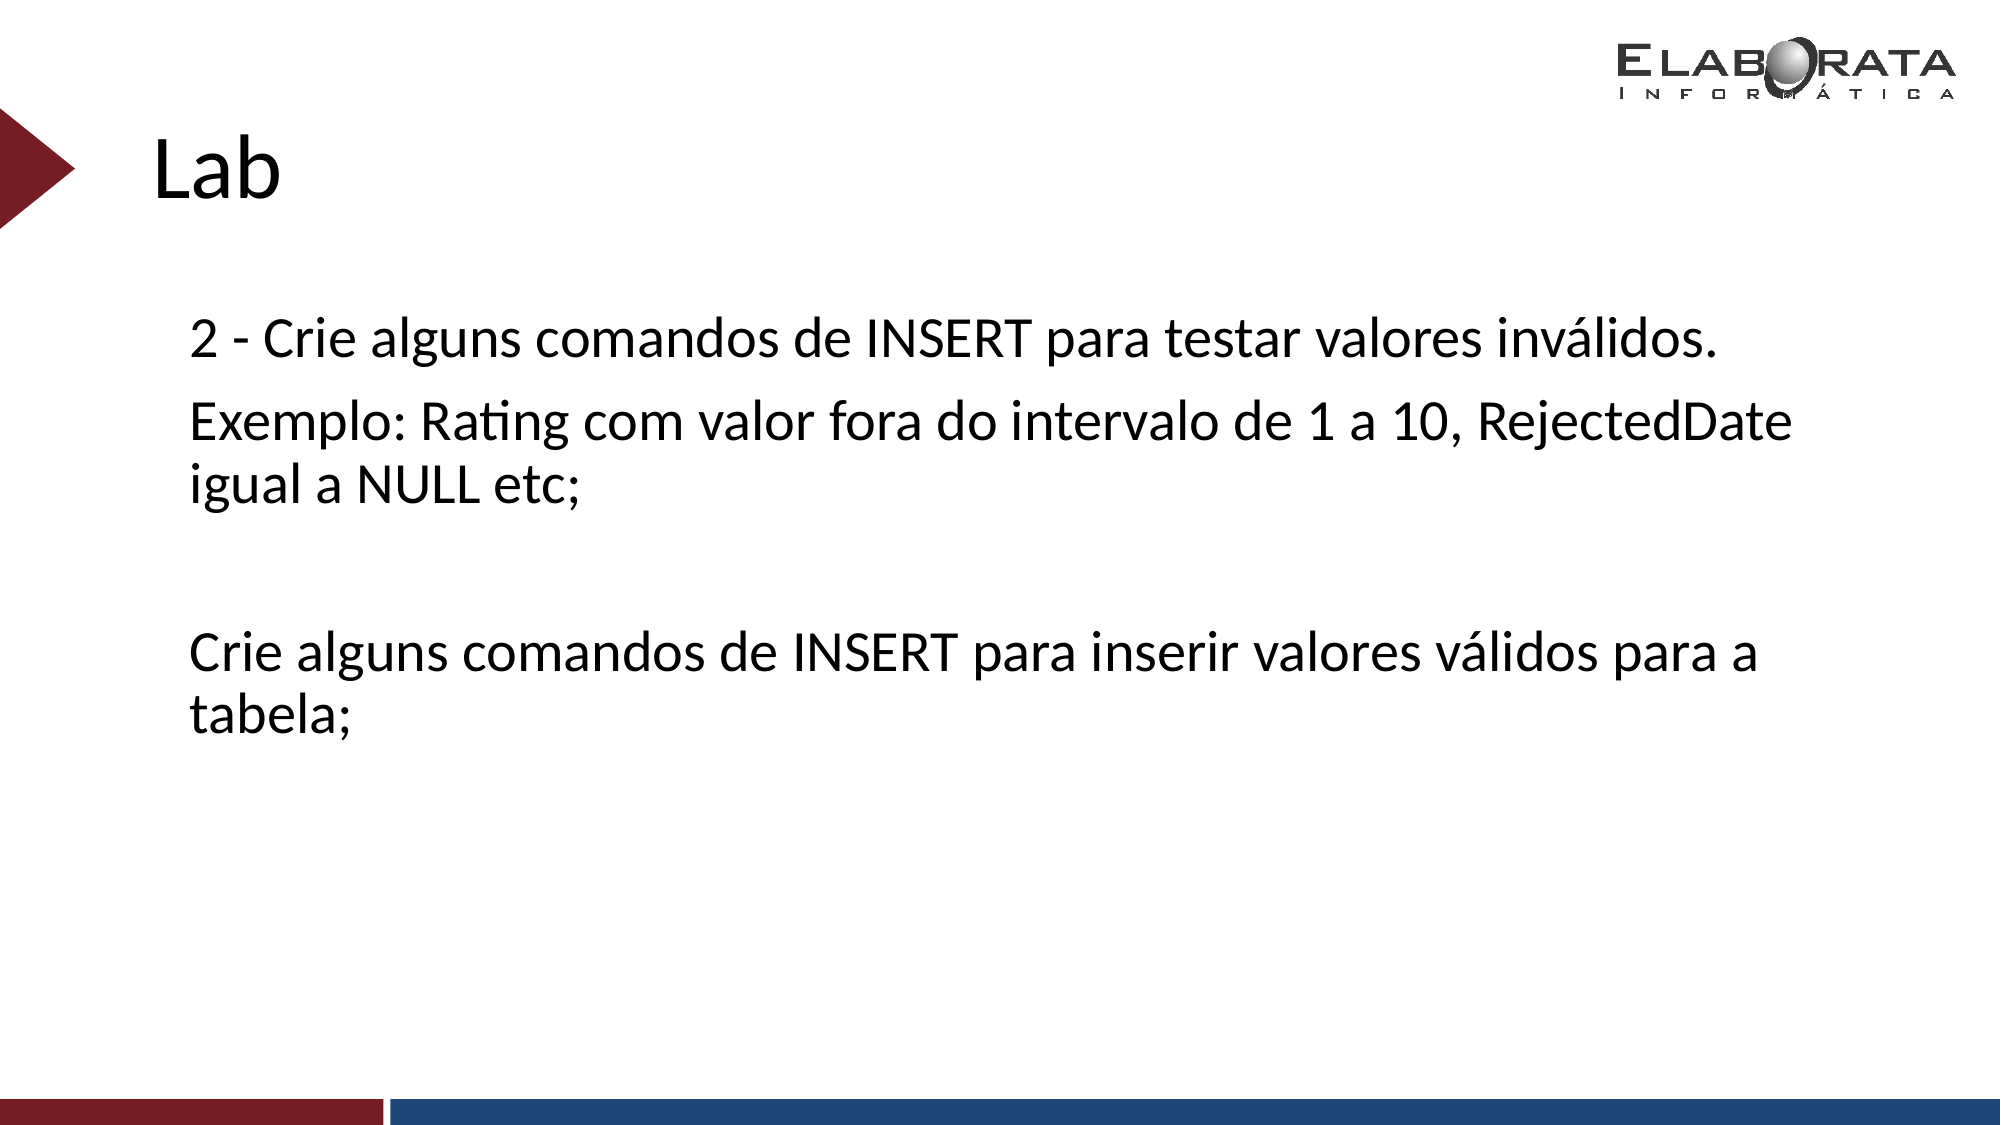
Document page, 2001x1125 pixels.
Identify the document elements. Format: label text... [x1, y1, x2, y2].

text_box 2 - Crie alguns comandos de INSERT para testar valores inválidos. Exemplo: Rating com valor fora do intervalo de 1 a 10, RejectedDate igual a NULL etc; Crie alguns comandos de INSERT para inserir valores válidos para a tabela; [137, 299, 1863, 1014]
picture [1618, 37, 1956, 99]
title Lab [137, 59, 1863, 278]
